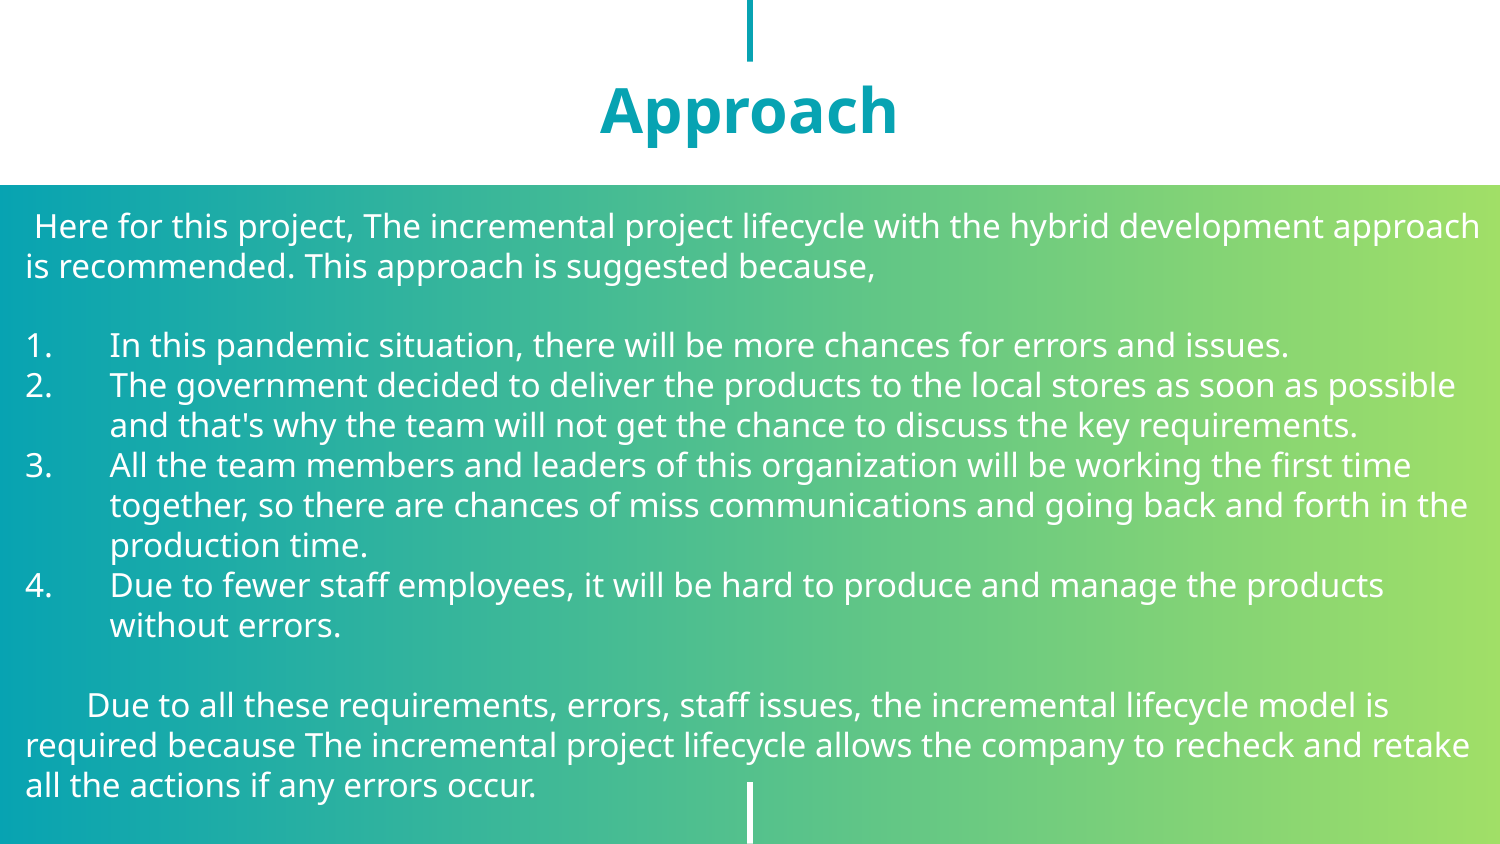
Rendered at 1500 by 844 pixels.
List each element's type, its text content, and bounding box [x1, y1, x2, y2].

title Approach [284, 56, 1216, 189]
list Here for this project, The incremental project lifecycle with the hybrid development approach is recommended. This approach is suggested because, In this pandemic situation, there will be more chances for errors and issues. The government decided to deliver the products to the local stores as soon as possible and that's why the team will not get the chance to discuss the key requirements. All the team members and leaders of this organization will be working the first time together, so there are chances of miss communications and going back and forth in the production time. Due to fewer staff employees, it will be hard to produce and manage the products without errors. Due to all these requirements, errors, staff issues, the incremental lifecycle model is required because The incremental project lifecycle allows the company to recheck and retake all the actions if any errors occur. [10, 189, 1500, 844]
